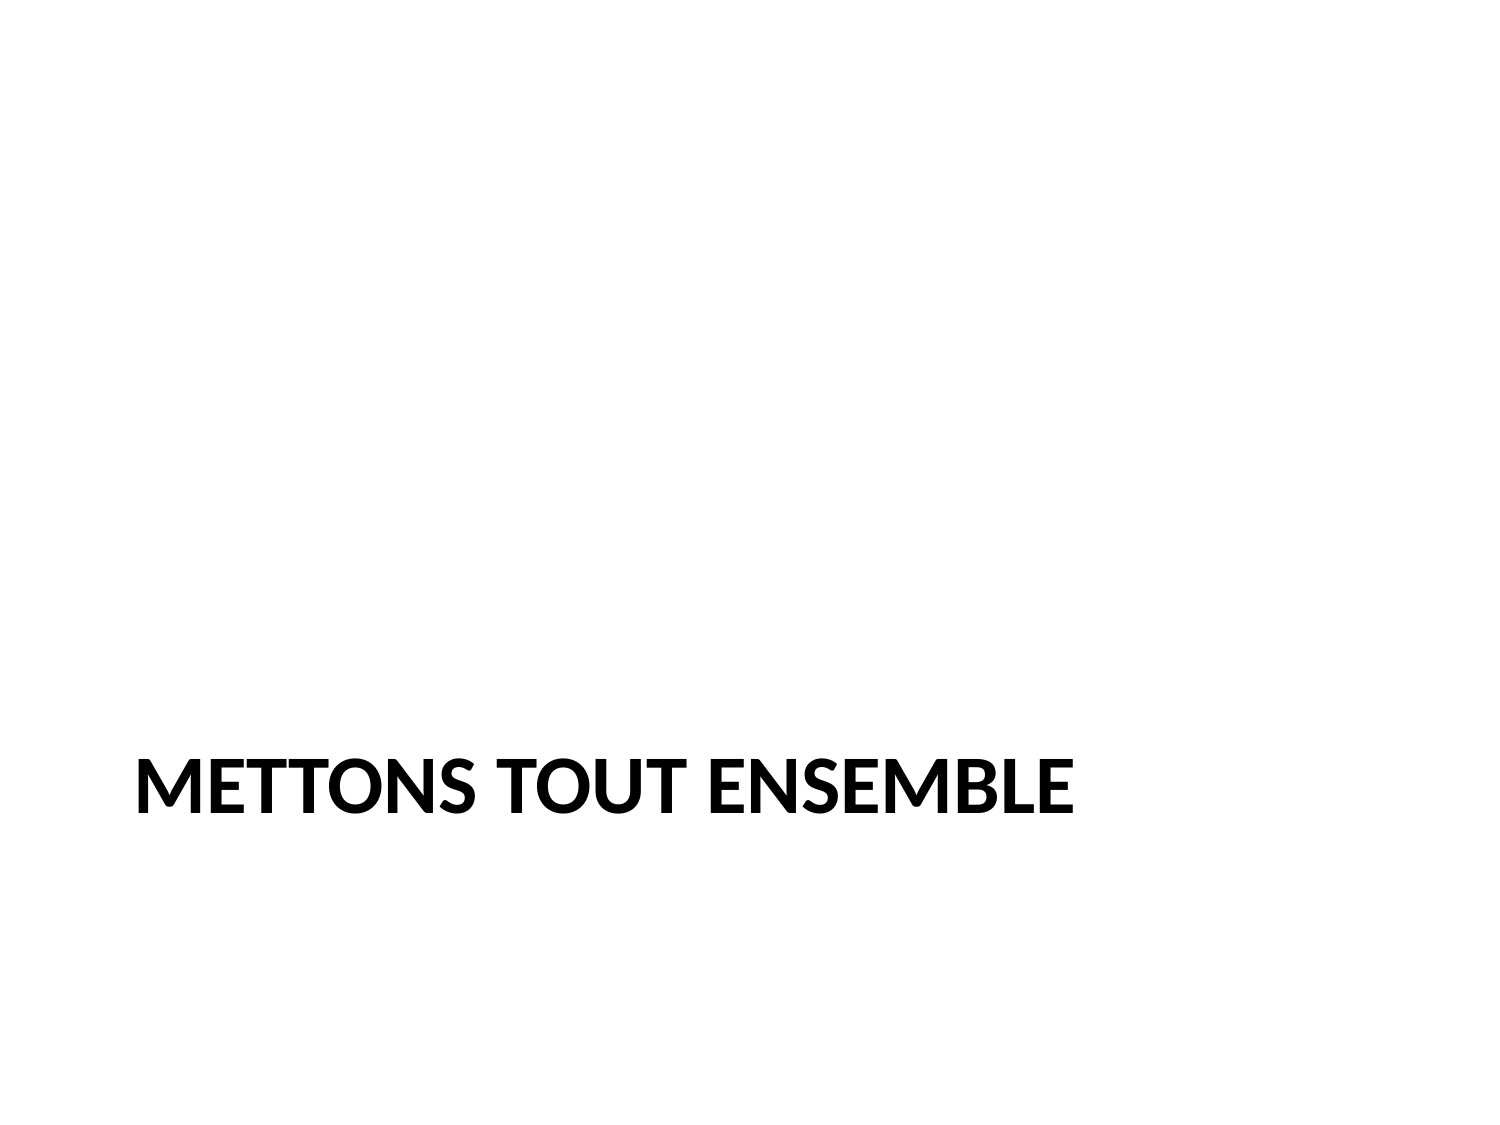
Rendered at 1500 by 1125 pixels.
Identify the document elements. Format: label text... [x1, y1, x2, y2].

title Mettons tout ensemble [118, 722, 1394, 947]
